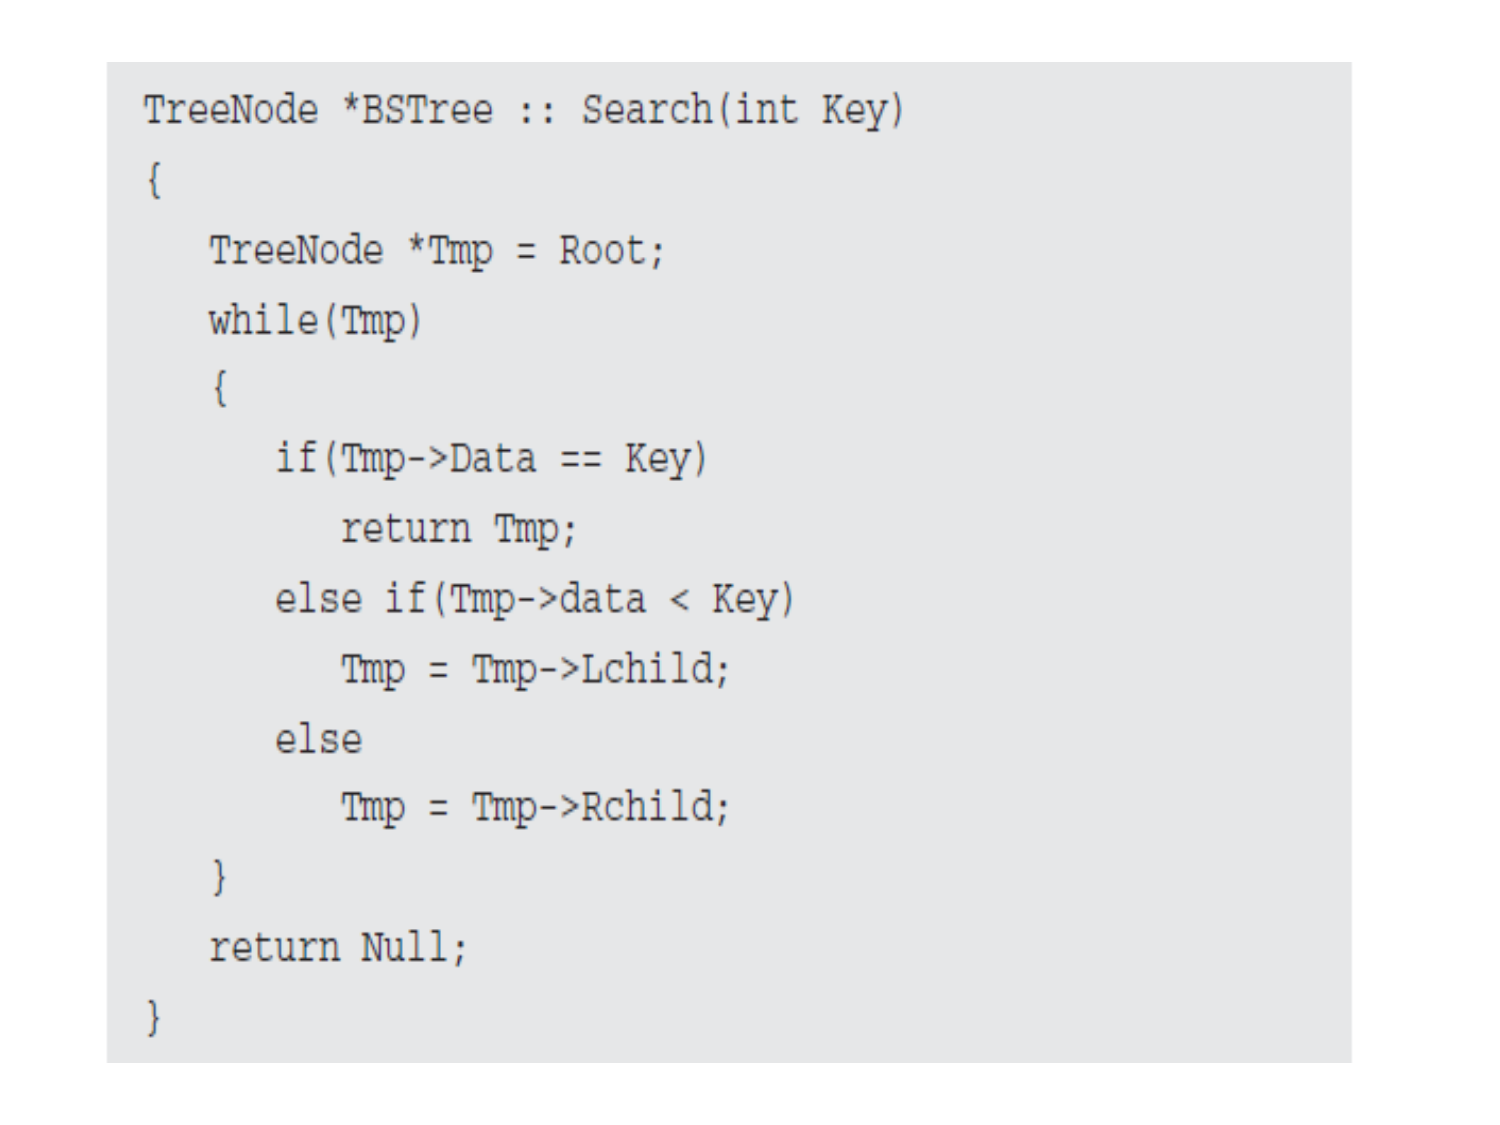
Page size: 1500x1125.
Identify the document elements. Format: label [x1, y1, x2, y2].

picture [99, 62, 1363, 1063]
